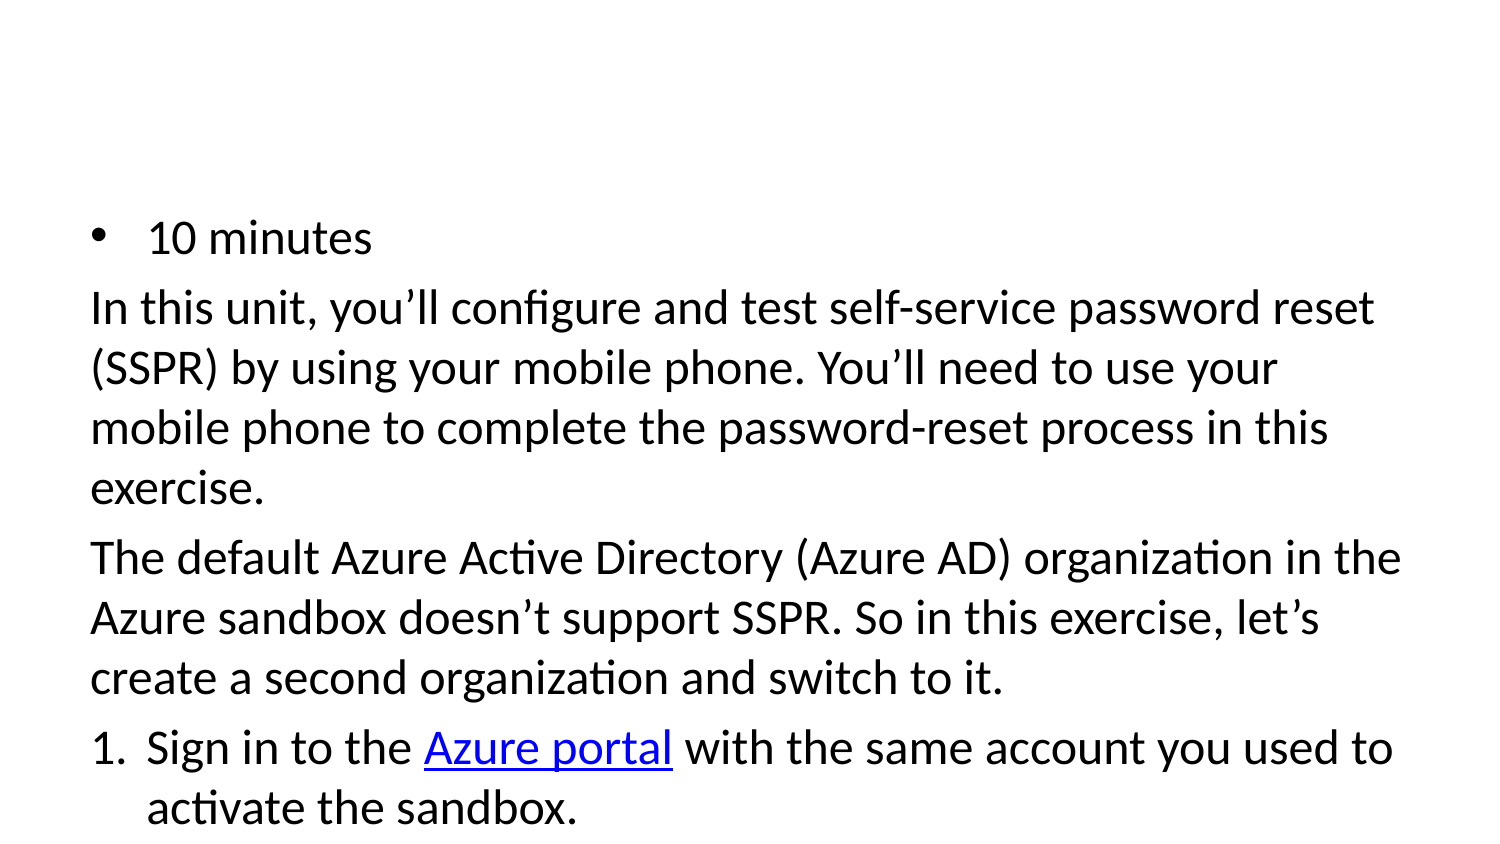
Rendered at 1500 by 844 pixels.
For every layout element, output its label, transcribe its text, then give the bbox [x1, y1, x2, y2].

list 10 minutes In this unit, you’ll configure and test self-service password reset (SSPR) by using your mobile phone. You’ll need to use your mobile phone to complete the password-reset process in this exercise. The default Azure Active Directory (Azure AD) organization in the Azure sandbox doesn’t support SSPR. So in this exercise, let’s create a second organization and switch to it. Sign in to the Azure portal with the same account you used to activate the sandbox. Select Create a resource > Identity > Azure Active Directory. Screenshot that shows Azure Active Directory in the Azure Marketplace. Select Azure Active Directory, then select Next : Configuration. On the Create tenant page, use these values, select Review + Create, then select Create. Complete the captcha, then select Submit. After you create the organization, select the F5 key to refresh the page. In the upper-right corner, select your user account. Then select Switch directory. Select the organization you just created. Now activate a trial Premium subscription for the organization so that you can test SSPR. Go to Azure Active Directory > Password reset. Select Get a free Premium trial to use this feature. Under AZURE AD PREMIUM P2, expand Free trial and then select Activate. Refresh the browser to see the Password reset - Properties page. [75, 196, 1425, 754]
